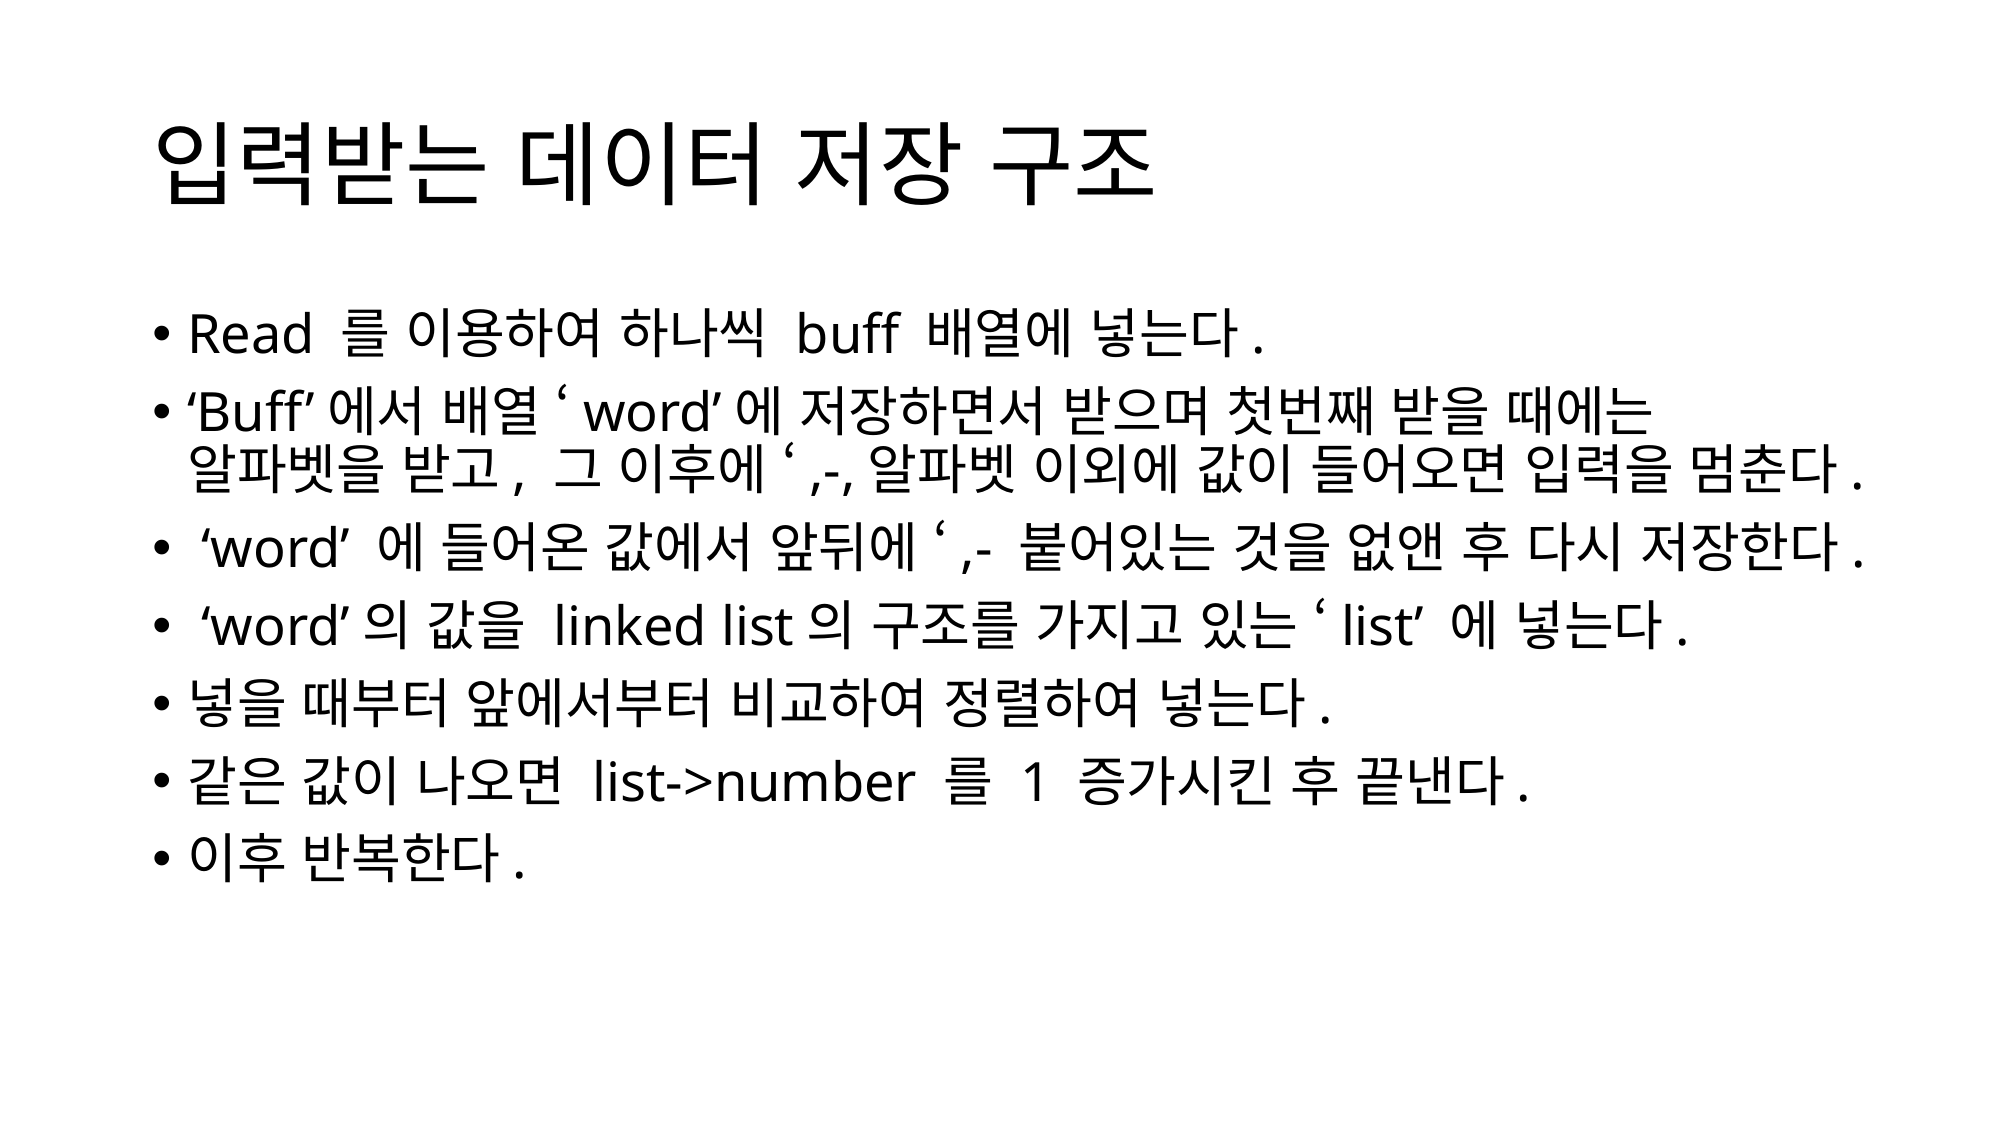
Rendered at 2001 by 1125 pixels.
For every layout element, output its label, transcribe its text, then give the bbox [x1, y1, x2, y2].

list Read 를 이용하여 하나씩 buff 배열에 넣는다. ‘Buff’에서 배열 ‘word’에 저장하면서 받으며 첫번째 받을 때에는 알파벳을 받고, 그 이후에 ‘,-,알파벳 이외에 값이 들어오면 입력을 멈춘다. ‘word’ 에 들어온 값에서 앞뒤에 ‘,- 붙어있는 것을 없앤 후 다시 저장한다. ‘word’의 값을 linked list의 구조를 가지고 있는 ‘list’ 에 넣는다. 넣을 때부터 앞에서부터 비교하여 정렬하여 넣는다. 같은 값이 나오면 list->number 를 1 증가시킨 후 끝낸다. 이후 반복한다. [137, 299, 1863, 1014]
title 입력받는 데이터 저장 구조 [137, 59, 1863, 278]
